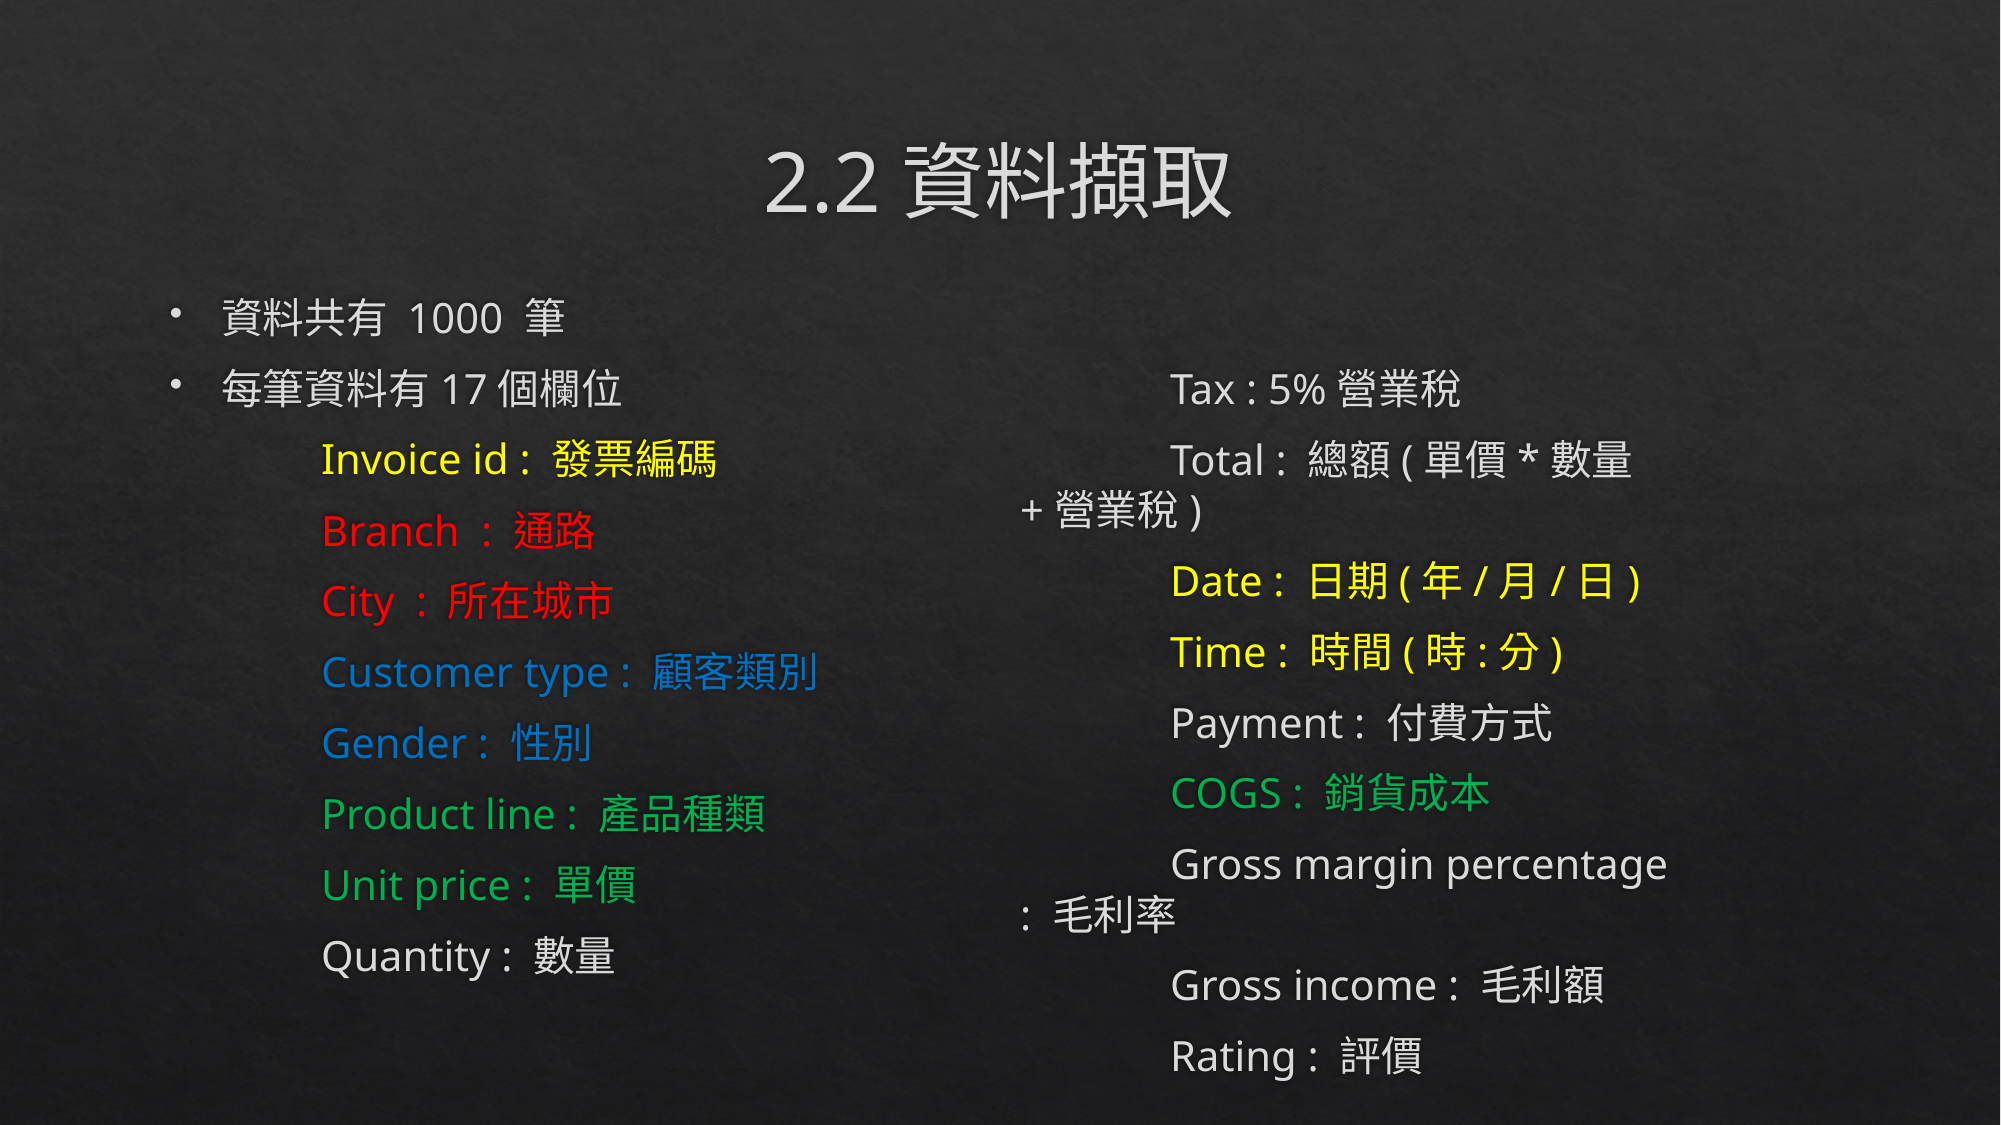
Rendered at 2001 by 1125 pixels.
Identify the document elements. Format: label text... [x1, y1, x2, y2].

list 資料共有 1000 筆 每筆資料有17個欄位 Invoice id : 發票編碼 Branch : 通路 City : 所在城市 Customer type : 顧客類別 Gender : 性別 Product line : 產品種類 Unit price : 單價 Quantity : 數量 [149, 284, 837, 1091]
text_box Tax : 5%營業稅 Total : 總額(單價*數量+營業稅) Date : 日期(年/月/日) Time : 時間(時:分) Payment : 付費方式 COGS : 銷貨成本 Gross margin percentage : 毛利率 Gross income : 毛利額 Rating : 評價 [999, 284, 1686, 1091]
title 2.2資料擷取 [149, 99, 1849, 260]
